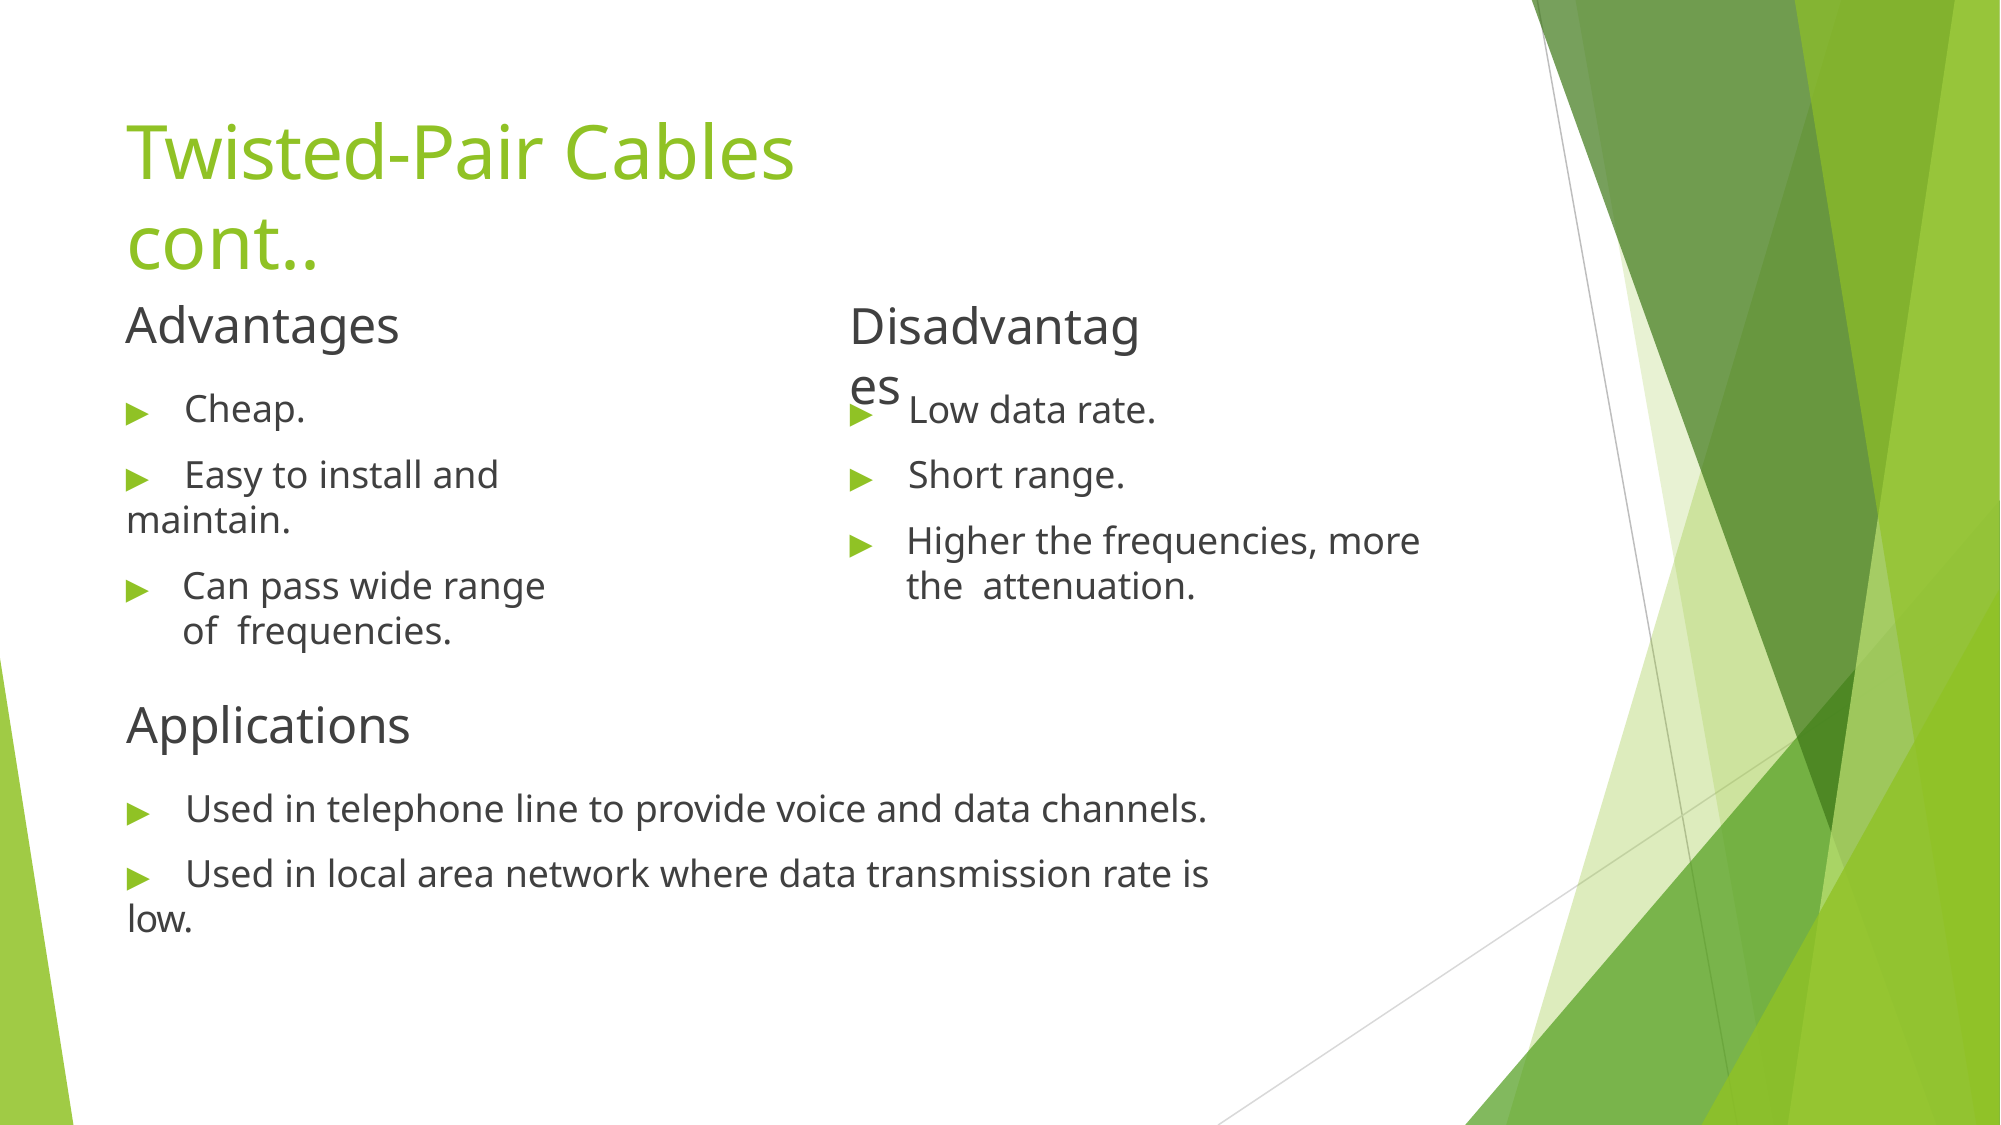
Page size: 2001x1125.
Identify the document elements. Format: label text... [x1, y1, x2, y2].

text_box Disadvantages [847, 292, 1168, 362]
text_box ▶ Low data rate. ▶ Short range. ▶ Higher the frequencies, more the attenuation. [847, 362, 1471, 608]
text_box Advantages ▶ Cheap. ▶ Easy to install and maintain. ▶ Can pass wide range of frequencies. [123, 291, 664, 653]
text_box Applications ▶ Used in telephone line to provide voice and data channels. ▶ Used in local area network where data transmission rate is low. [124, 690, 1253, 941]
title Twisted-Pair Cables cont.. [124, 102, 1005, 293]
